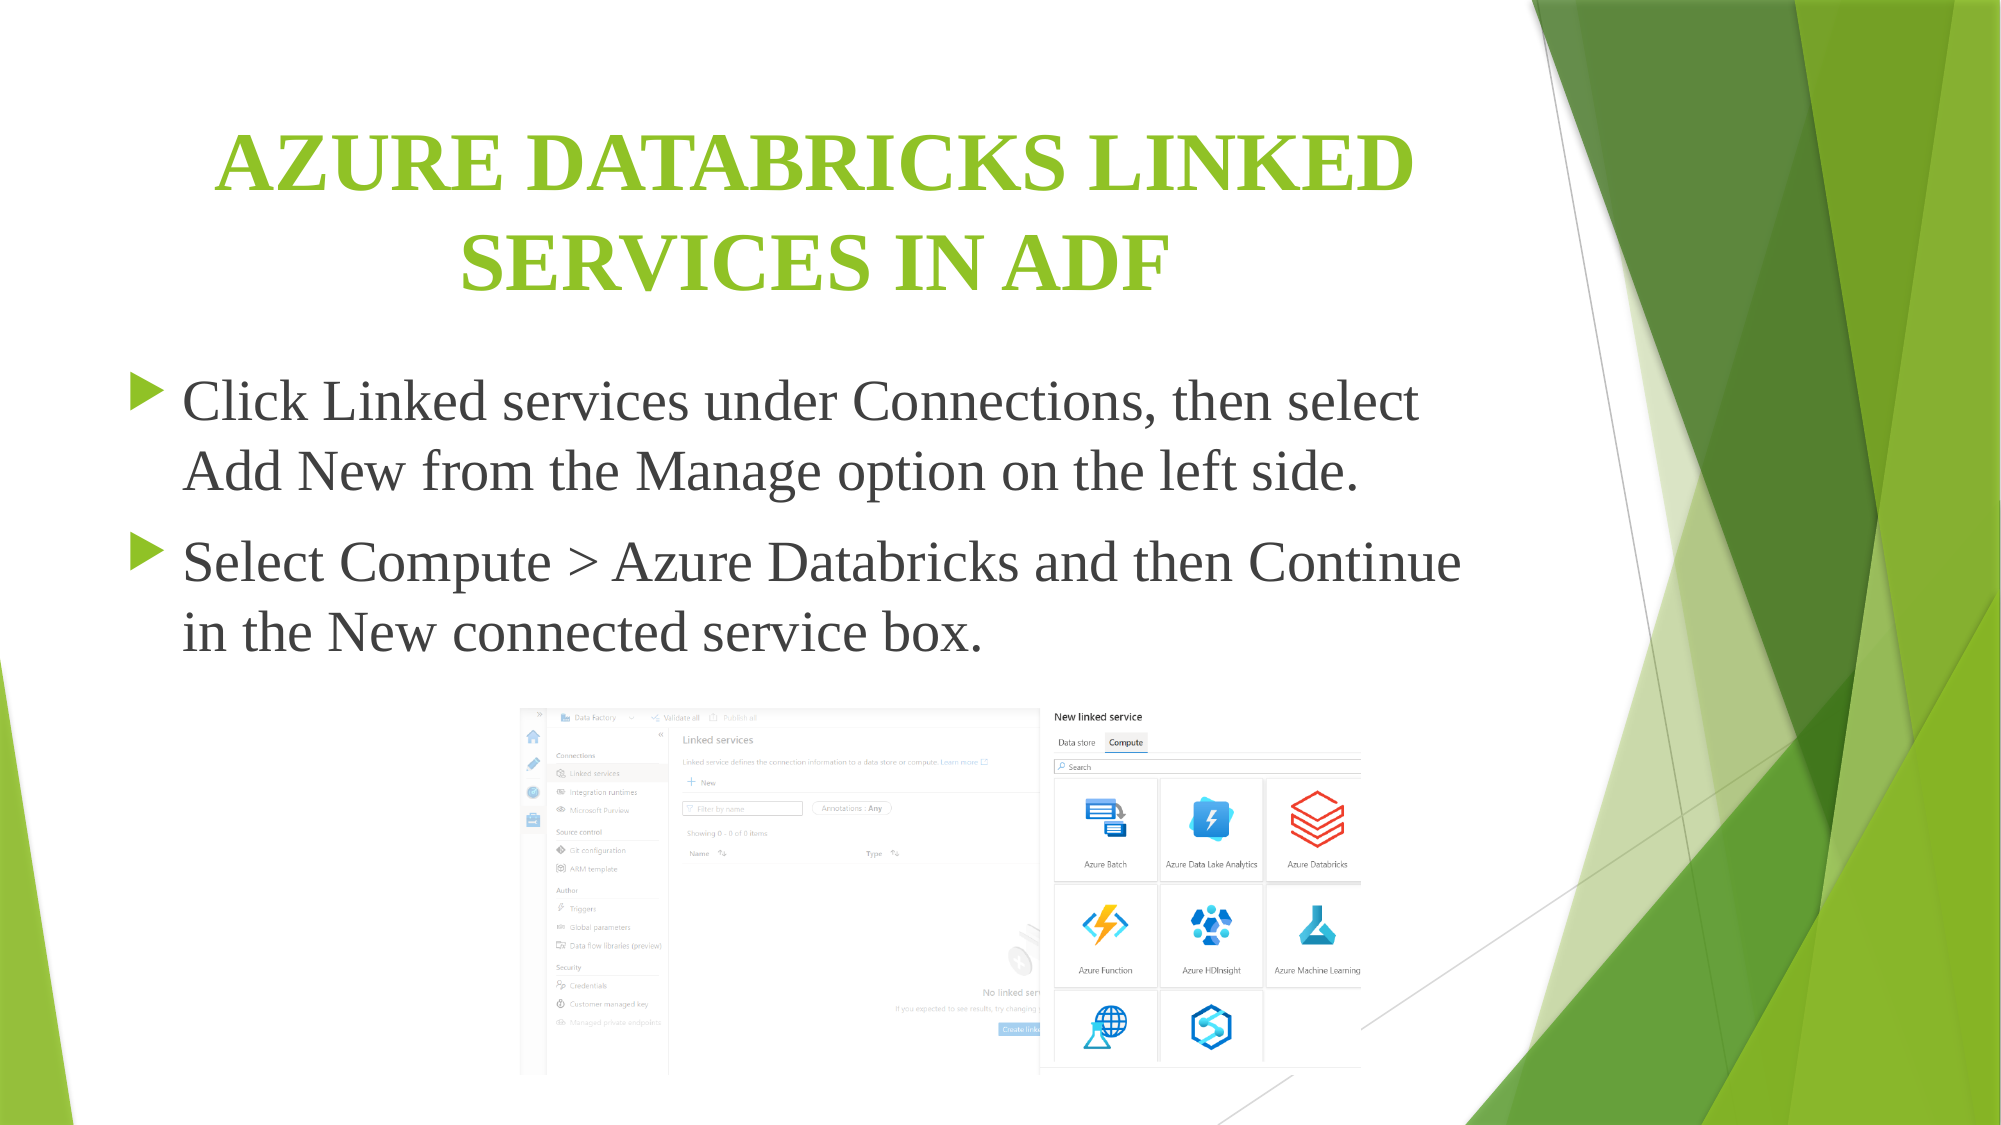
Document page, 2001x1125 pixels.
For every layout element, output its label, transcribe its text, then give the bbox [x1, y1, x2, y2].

title AZURE DATABRICKS LINKED SERVICES IN ADF [111, 99, 1522, 317]
list Click Linked services under Connections, then select Add New from the Manage option on the left side. Select Compute > Azure Databricks and then Continue in the New connected service box. [111, 354, 1522, 992]
picture [519, 708, 1362, 1075]
